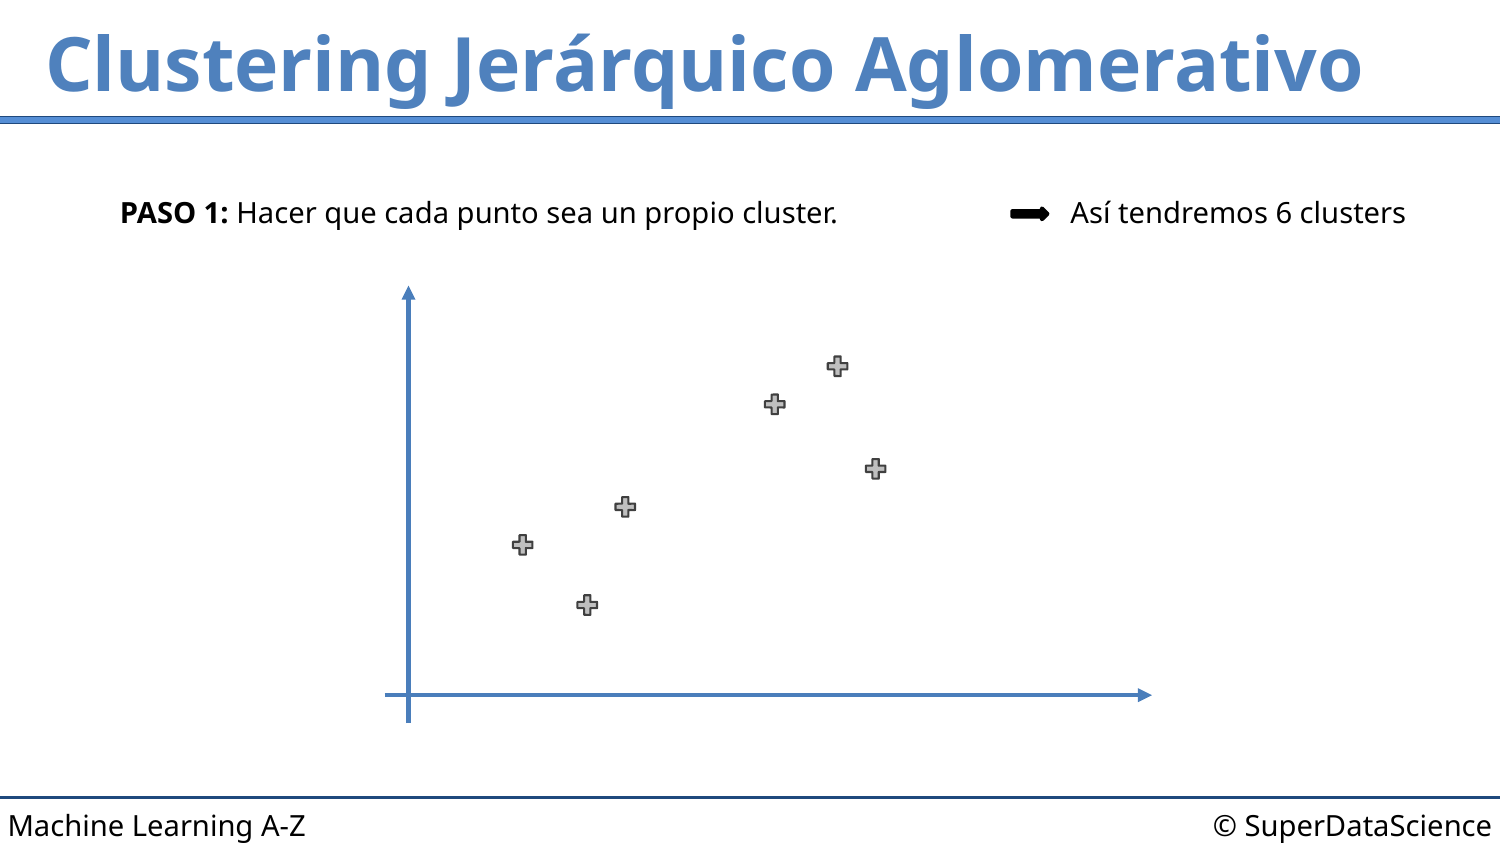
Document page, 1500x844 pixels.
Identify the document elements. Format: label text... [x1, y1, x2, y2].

text_box [384, 688, 1152, 702]
text_box PASO 1: Hacer que cada punto sea un propio cluster. Así tendremos 6 clusters [112, 186, 1425, 237]
text_box [865, 459, 886, 479]
text_box [402, 285, 415, 695]
text_box [764, 394, 785, 415]
text_box [1012, 208, 1048, 220]
title Clustering Jerárquico Aglomerativo [36, 0, 1463, 123]
text_box [512, 535, 533, 555]
text_box [827, 356, 848, 377]
text_box [615, 497, 636, 517]
text_box [577, 595, 597, 615]
